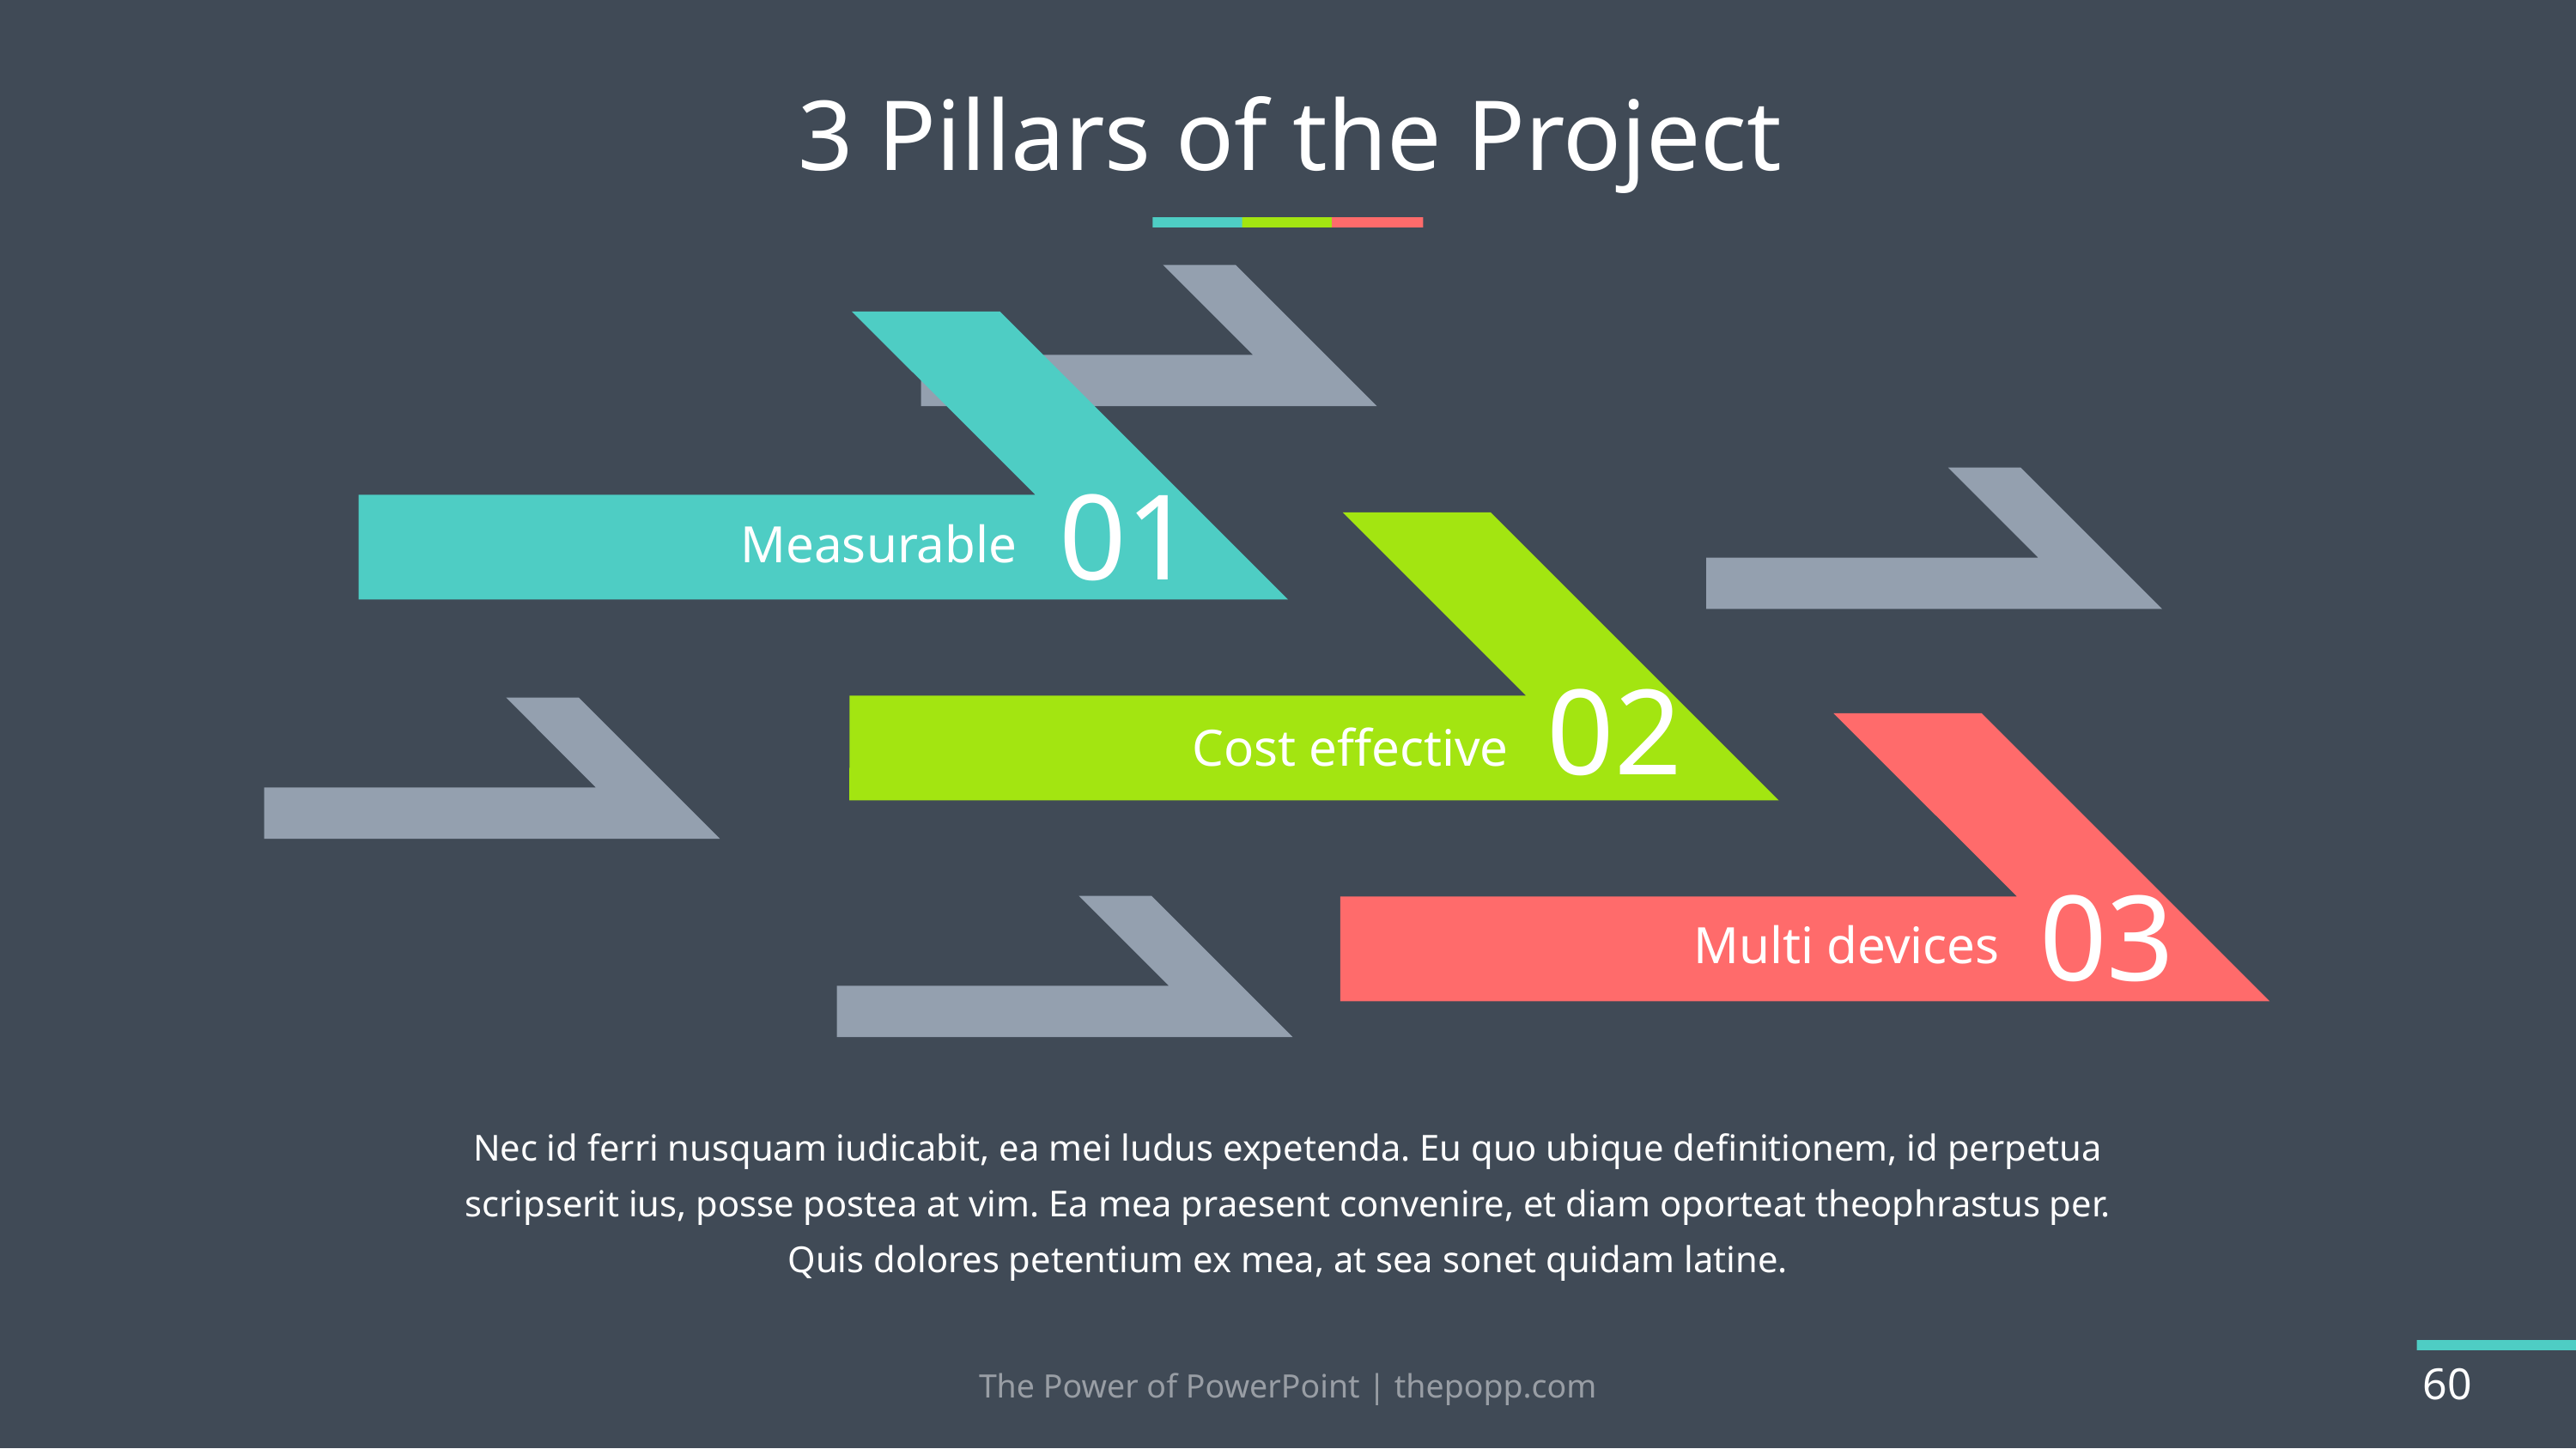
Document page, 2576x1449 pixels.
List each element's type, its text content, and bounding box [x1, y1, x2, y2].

list Measurable [380, 490, 1030, 596]
list Multi devices [1363, 891, 2013, 997]
list Cost effective [872, 693, 1522, 798]
list Nec id ferri nusquam iudicabit, ea mei ludus expetenda. Eu quo ubique definitionem, id perpetua scripserit ius, posse postea at vim. Ea mea praesent convenire, et diam oporteat theophrastus per. Quis dolores petentium ex mea, at sea sonet quidam latine. [450, 1088, 2126, 1304]
title 3 Pillars of the Project [69, 49, 2512, 230]
slide_number 60 [2409, 1351, 2576, 1421]
footer The Power of PowerPoint | thepopp.com [853, 1349, 1723, 1427]
